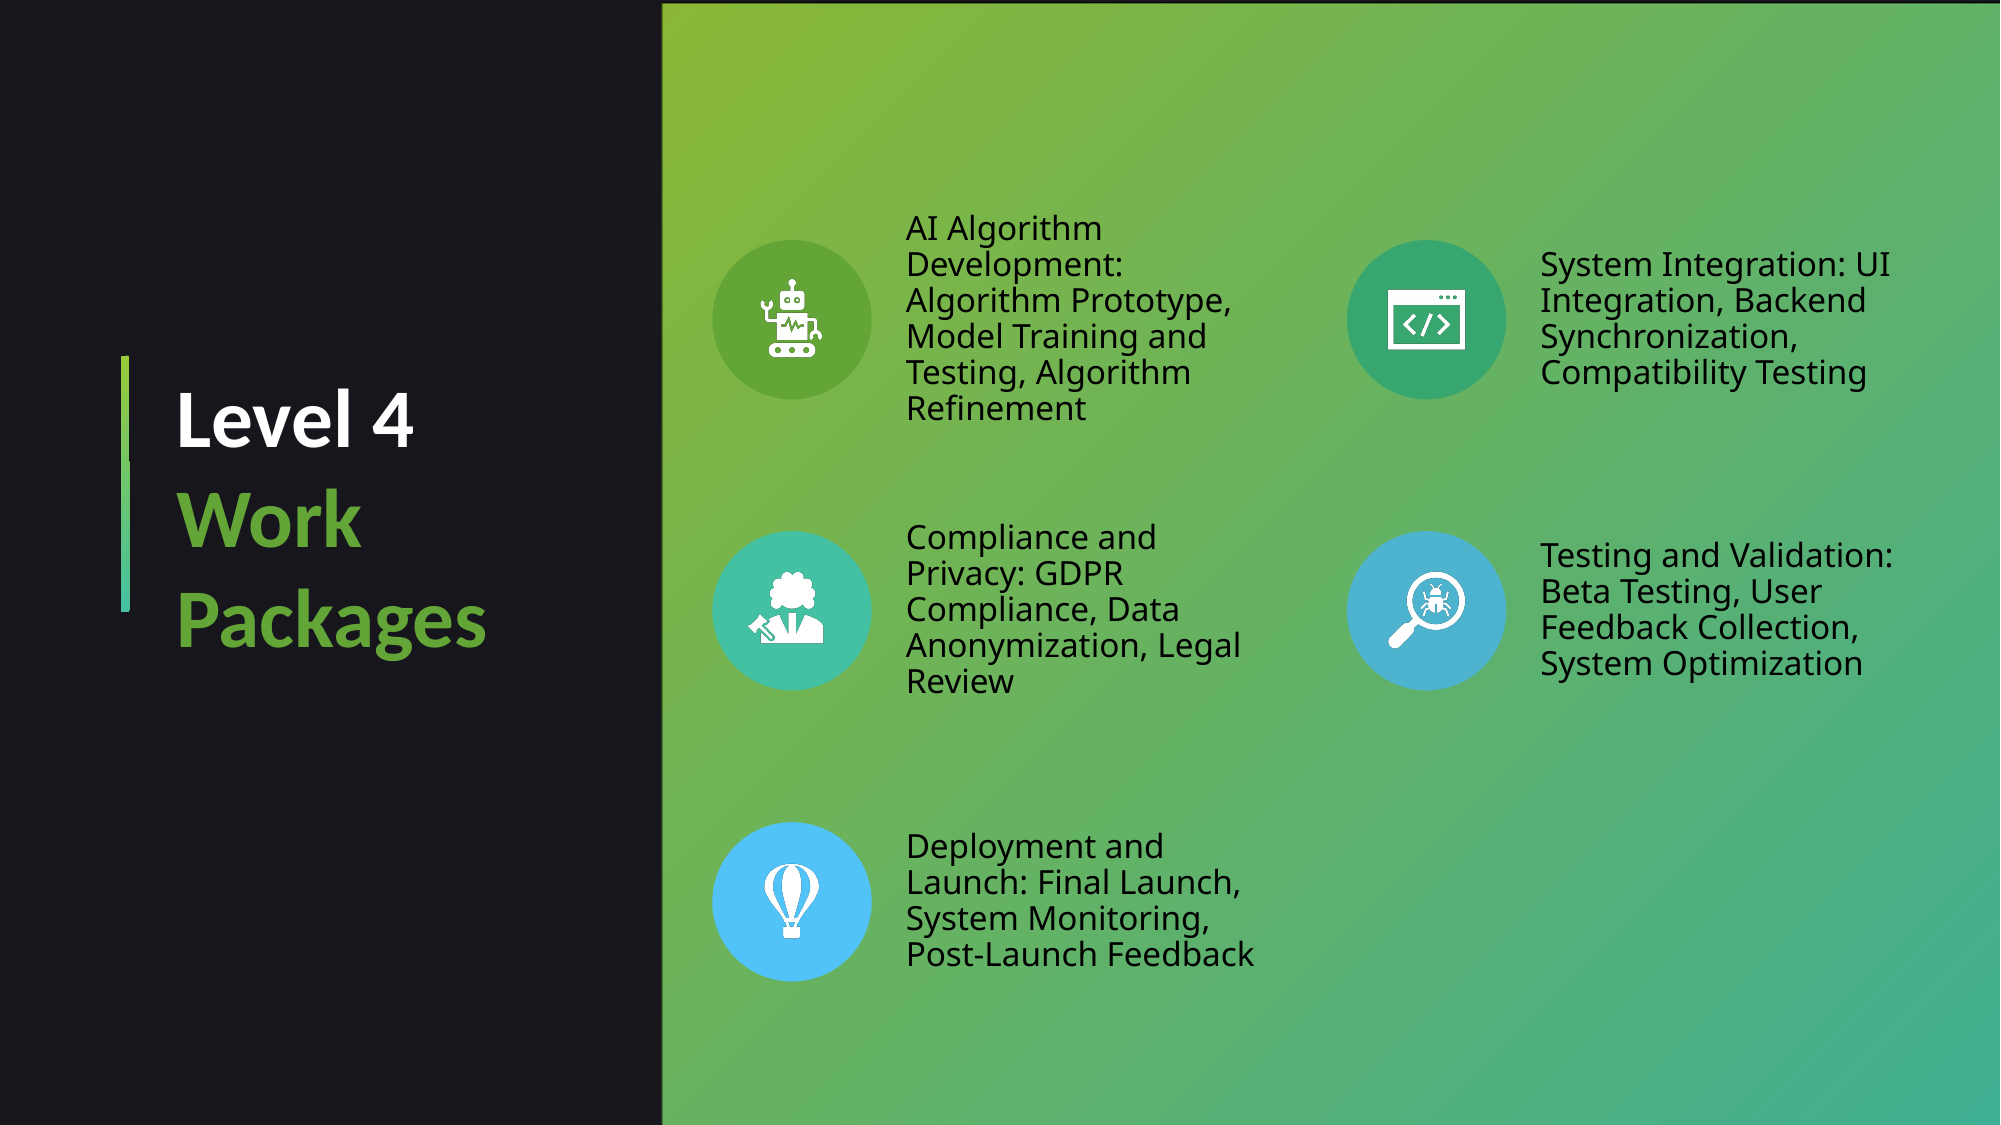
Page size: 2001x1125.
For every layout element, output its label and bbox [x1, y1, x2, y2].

picture [0, 0, 2000, 1125]
text_box [707, 223, 1922, 999]
